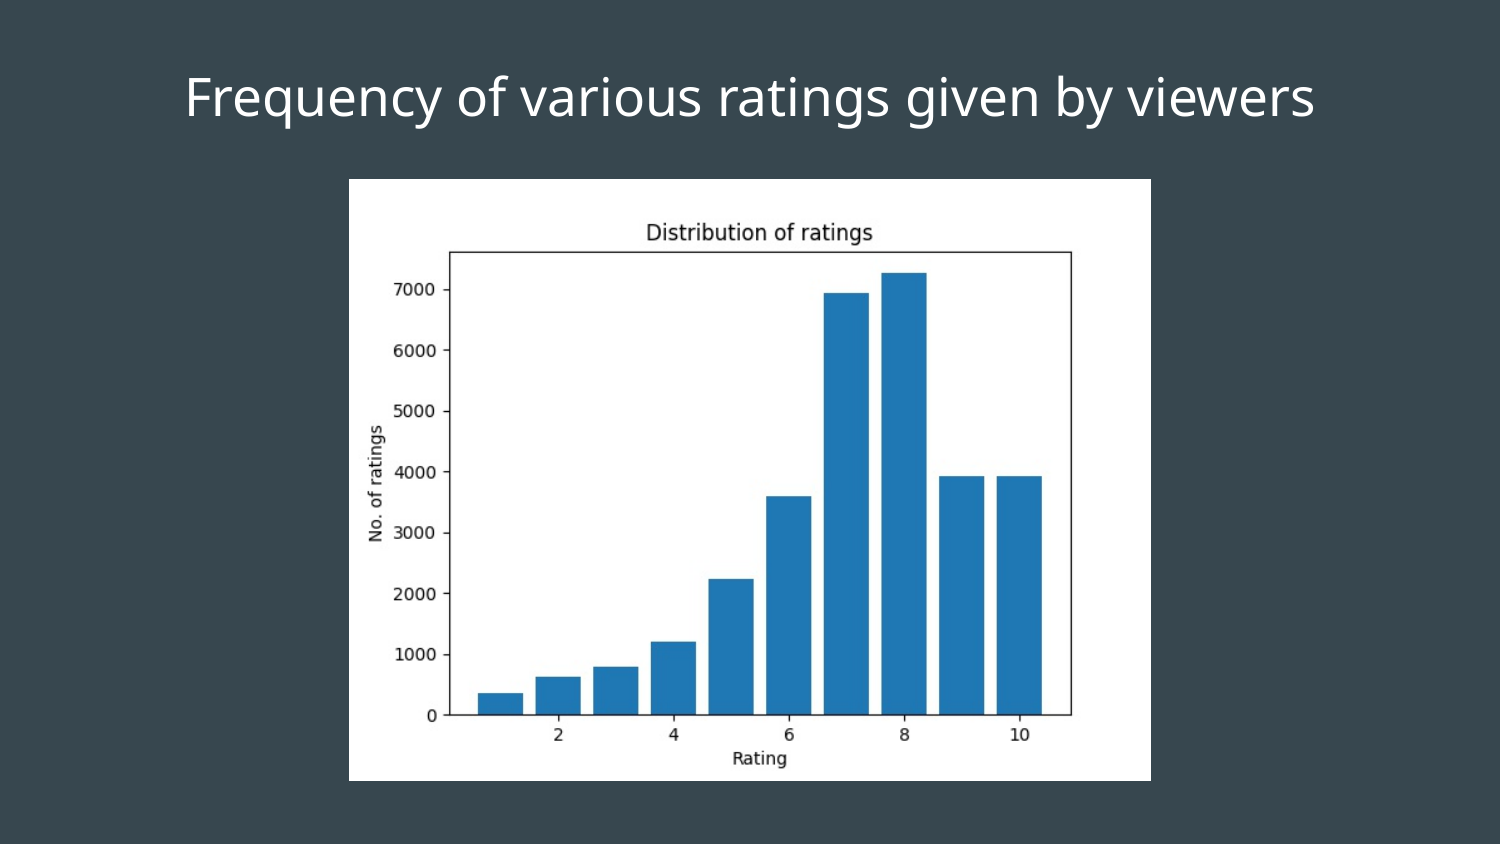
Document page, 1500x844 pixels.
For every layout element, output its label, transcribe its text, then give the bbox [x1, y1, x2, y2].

picture [349, 179, 1151, 781]
title Frequency of various ratings given by viewers [51, 48, 1449, 142]
